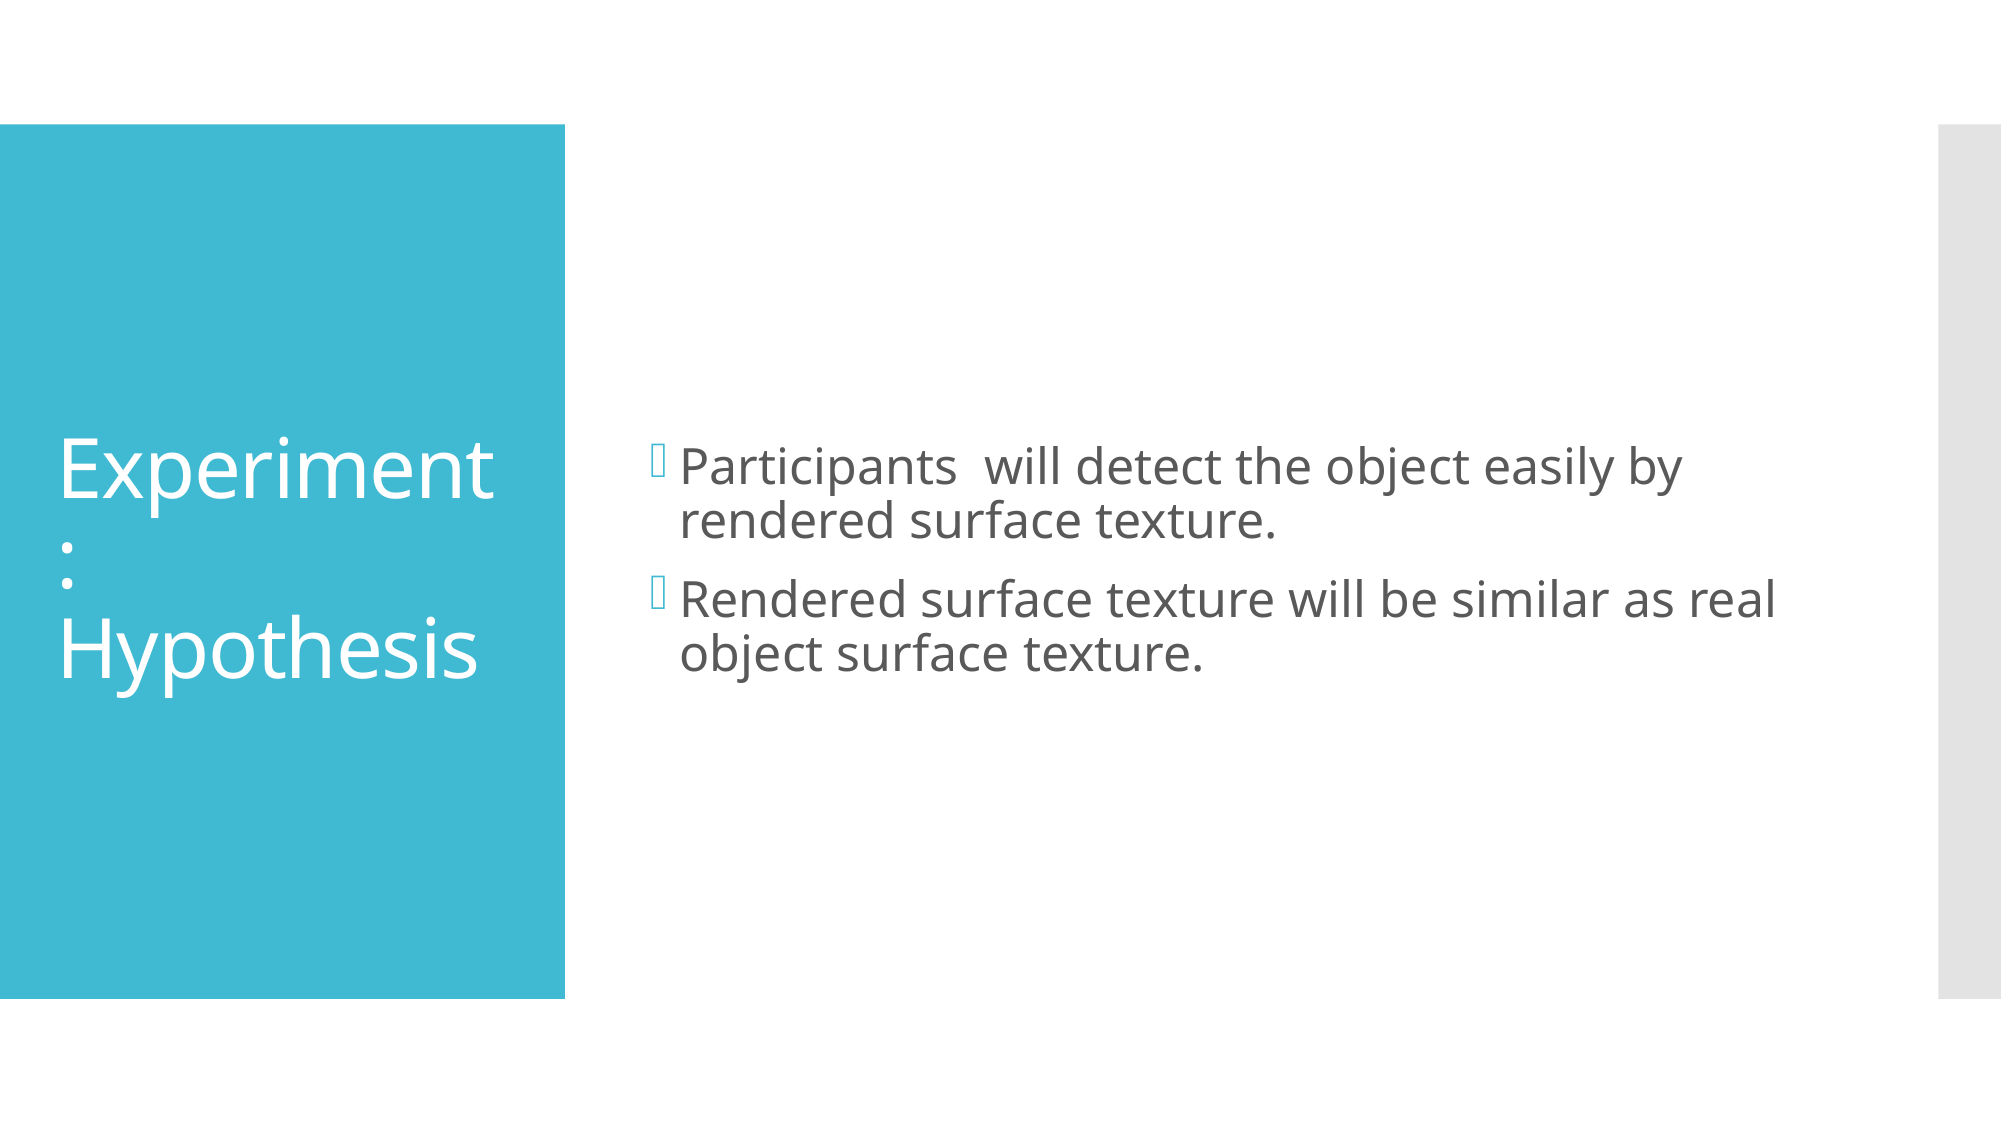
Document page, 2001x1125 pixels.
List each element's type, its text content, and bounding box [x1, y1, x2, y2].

list Participants will detect the object easily by rendered surface texture. Rendered surface texture will be similar as real object surface texture. [634, 141, 1835, 982]
title Experiment : Hypothesis [41, 184, 525, 940]
